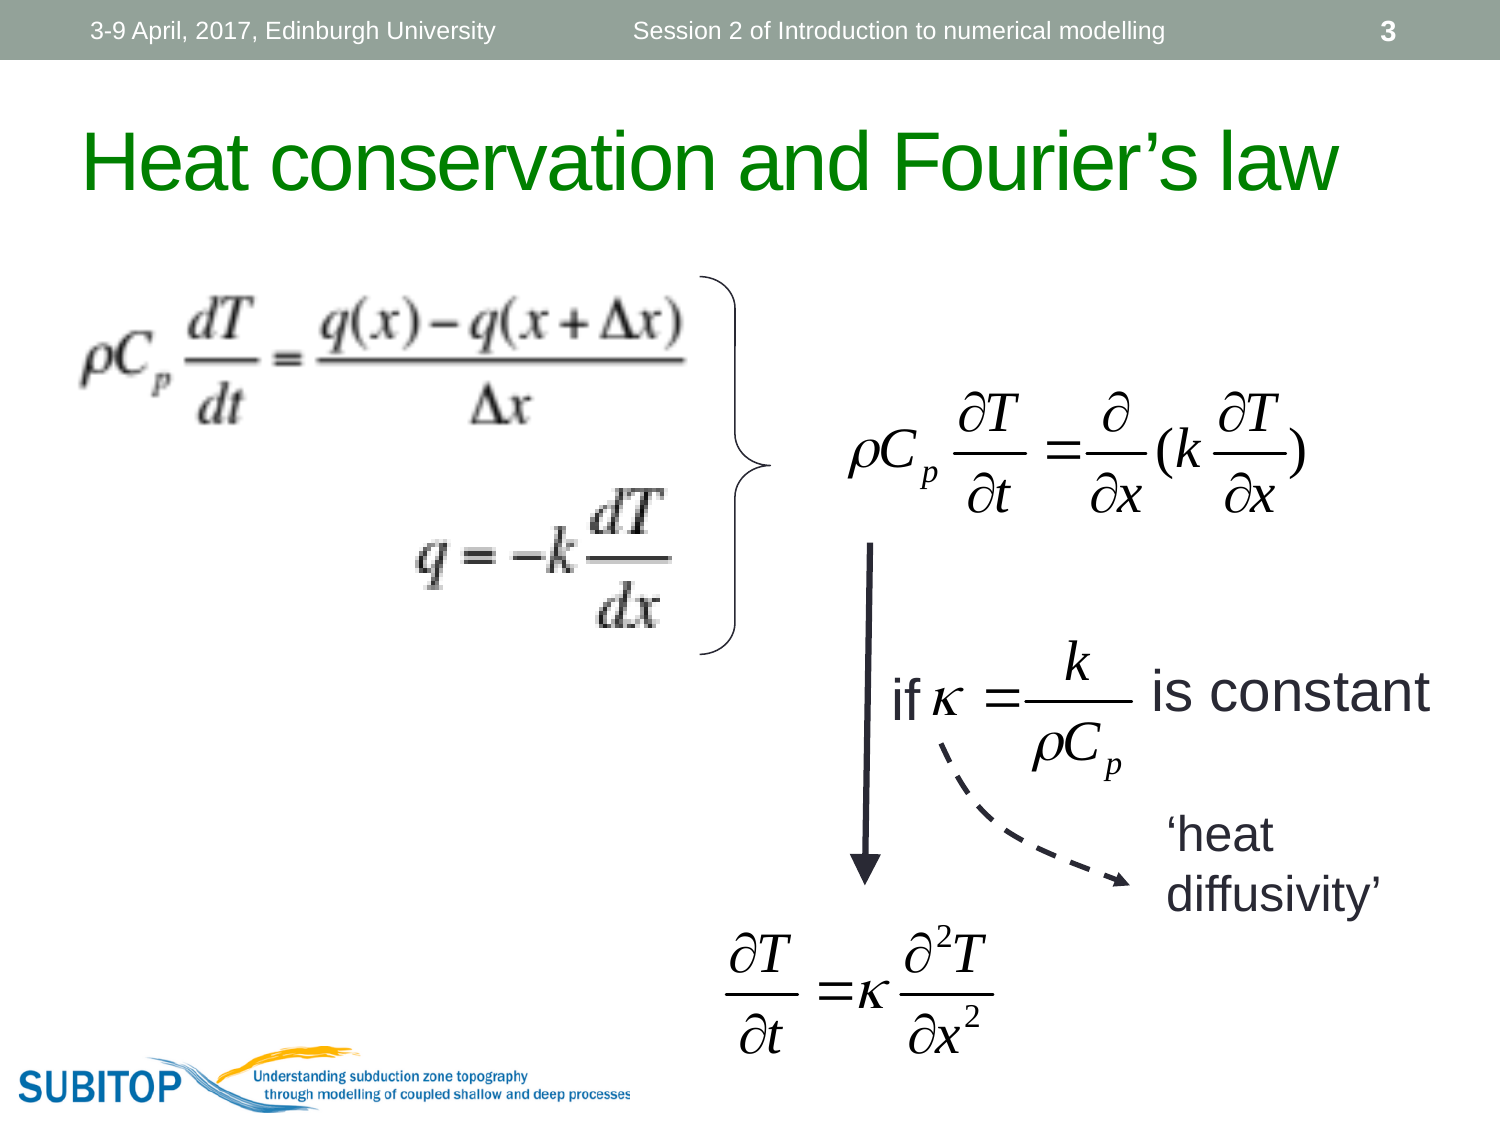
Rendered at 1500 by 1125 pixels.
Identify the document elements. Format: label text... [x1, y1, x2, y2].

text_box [716, 908, 1007, 1067]
text_box [974, 802, 1130, 887]
text_box [699, 276, 771, 655]
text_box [836, 376, 1318, 526]
text_box if [876, 654, 920, 740]
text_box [407, 466, 681, 634]
text_box [854, 542, 876, 886]
title Heat conservation and Fourier’s law [25, 97, 1396, 216]
footer Session 2 of Introduction to numerical modelling [562, 3, 1238, 57]
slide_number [75, 3, 550, 57]
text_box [923, 625, 1144, 793]
text_box is constant [1151, 645, 1446, 730]
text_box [73, 277, 692, 430]
slide_number 3 [1365, 3, 1445, 57]
text_box ‘heat diffusivity’ [1151, 793, 1397, 929]
